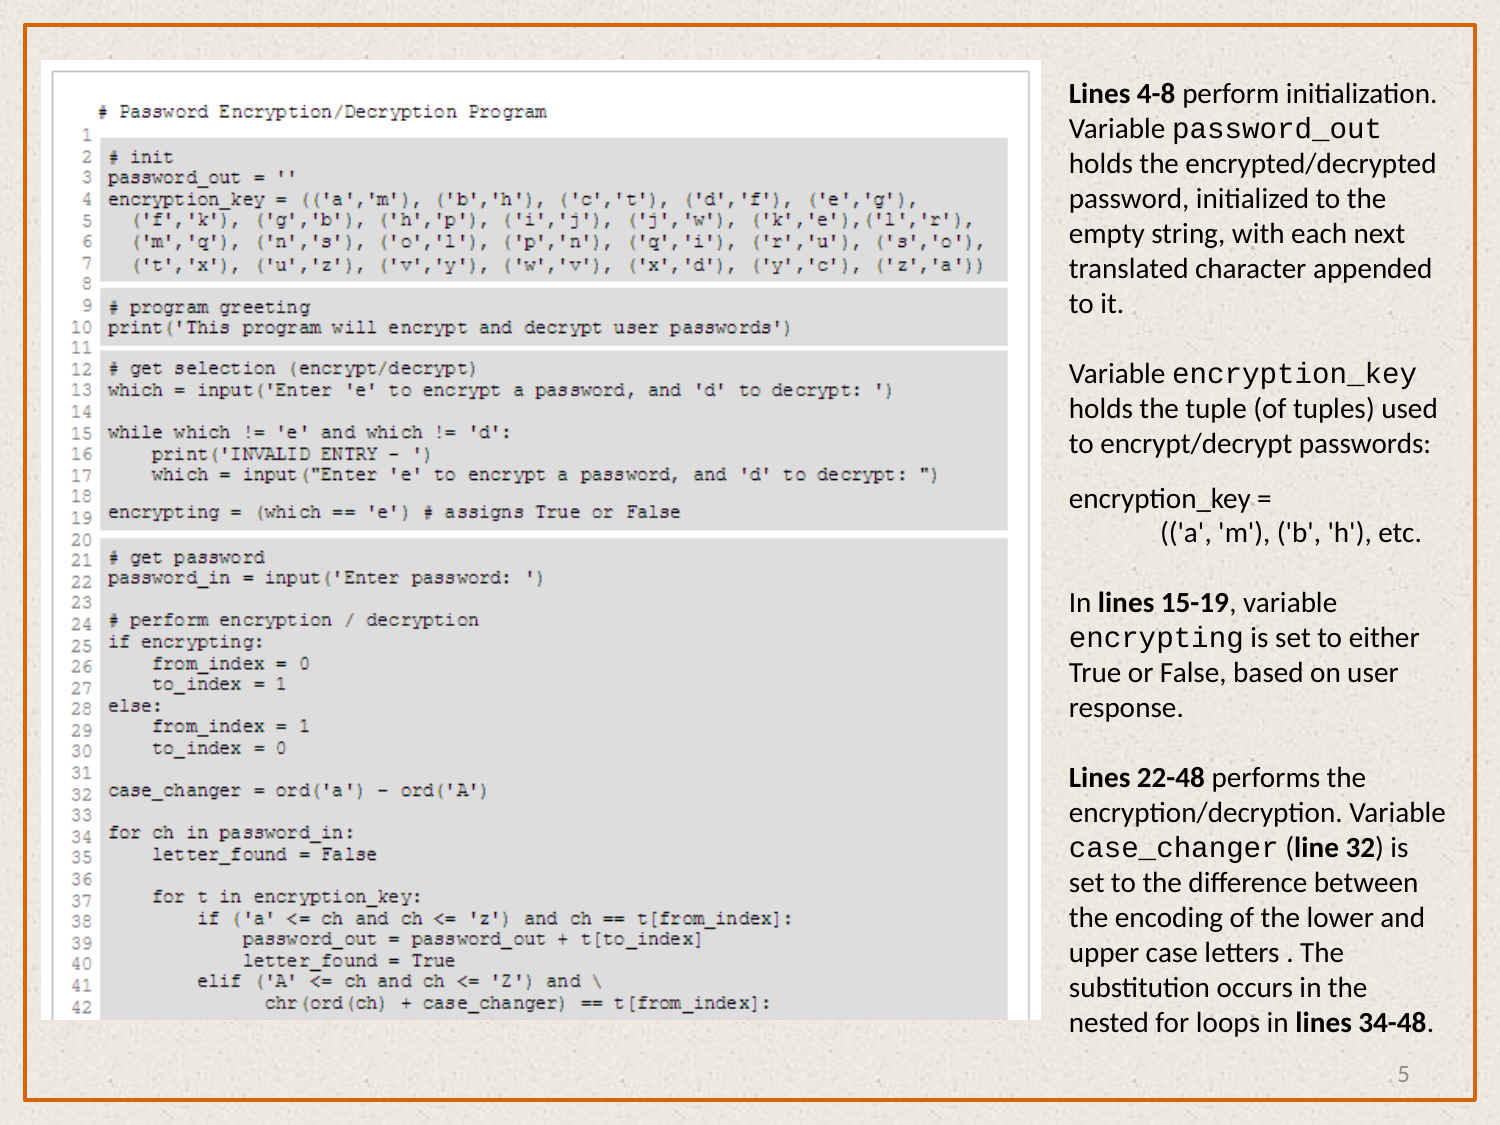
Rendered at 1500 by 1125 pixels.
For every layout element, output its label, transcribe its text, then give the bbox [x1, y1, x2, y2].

text_box [23, 23, 1477, 1102]
picture [41, 60, 1041, 1021]
text_box Lines 4-8 perform initialization. Variable password_out holds the encrypted/decrypted password, initialized to the empty string, with each next translated character appended to it. Variable encryption_key holds the tuple (of tuples) used to encrypt/decrypt passwords: encryption_key = (('a', 'm'), ('b', 'h'), etc. In lines 15-19, variable encrypting is set to either True or False, based on user response. Lines 22-48 performs the encryption/decryption. Variable case_changer (line 32) is set to the difference between the encoding of the lower and upper case letters . The substitution occurs in the nested for loops in lines 34-48. [1054, 66, 1464, 1009]
